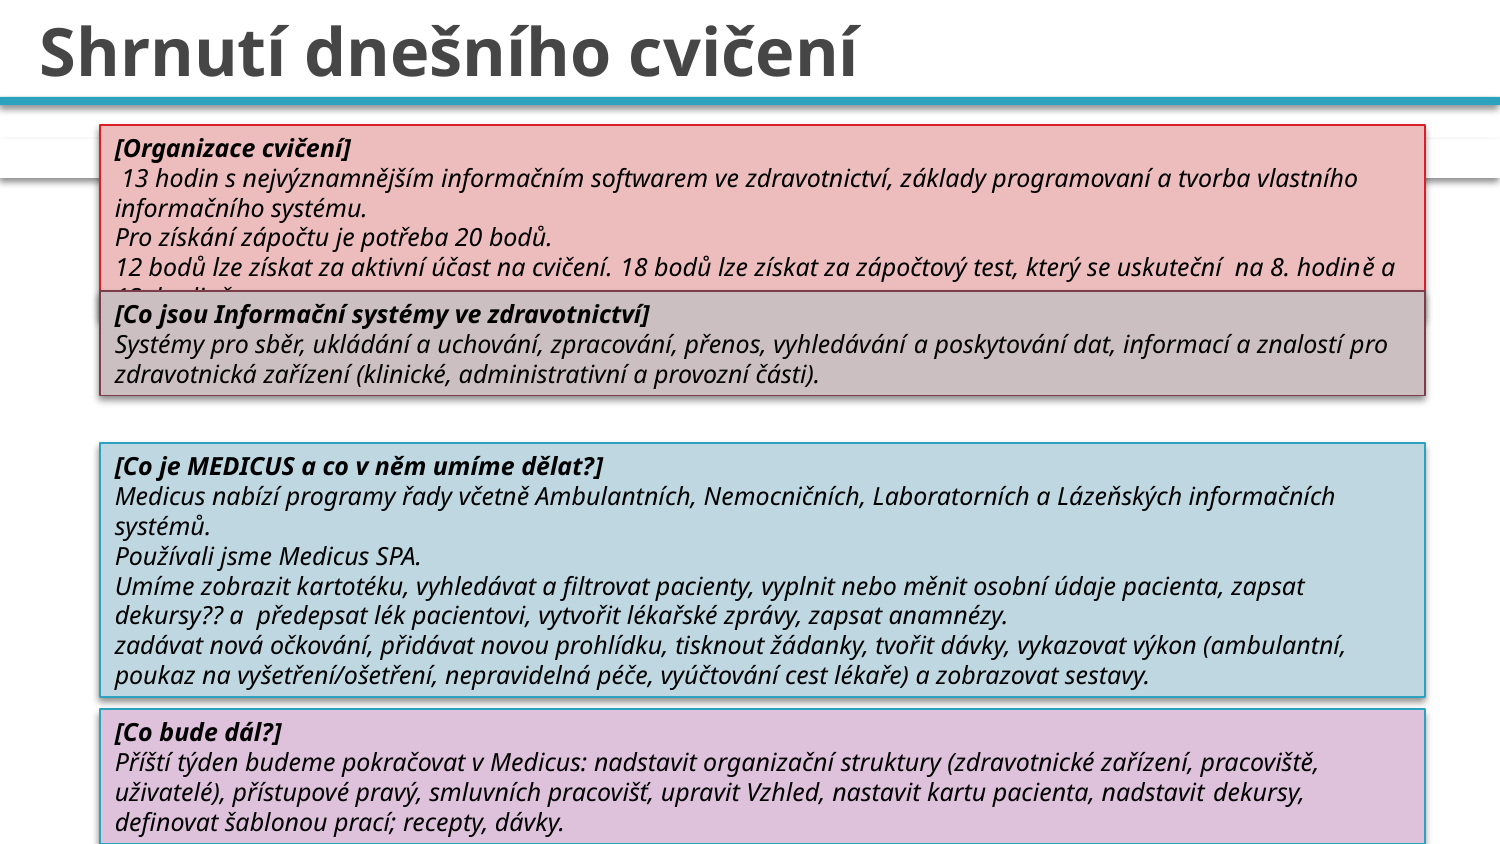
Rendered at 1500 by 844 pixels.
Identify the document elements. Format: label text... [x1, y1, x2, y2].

text_box [Co bude dál?] Příští týden budeme pokračovat v Medicus: nadstavit organizační struktury (zdravotnické zařízení, pracoviště, uživatelé), přístupové pravý, smluvních pracovišť, upravit Vzhled, nastavit kartu pacienta, nadstavit dekursy, definovat šablonou prací; recepty, dávky. [99, 708, 1426, 844]
text_box [Co je MEDICUS a co v něm umíme dělat?] Medicus nabízí programy řady včetně Ambulantních, Nemocničních, Laboratorních a Lázeňských informačních systémů. Používali jsme Medicus SPA. Umíme zobrazit kartotéku, vyhledávat a filtrovat pacienty, vyplnit nebo měnit osobní údaje pacienta, zapsat dekursy?? a předepsat lék pacientovi, vytvořit lékařské zprávy, zapsat anamnézy. zadávat nová očkování, přidávat novou prohlídku, tisknout žádanky, tvořit dávky, vykazovat výkon (ambulantní, poukaz na vyšetření/ošetření, nepravidelná péče, vyúčtování cest lékaře) a zobrazovat sestavy. [99, 442, 1426, 698]
text_box [Organizace cvičení] 13 hodin s nejvýznamnějším informačním softwarem ve zdravotnictví, základy programovaní a tvorba vlastního informačního systému. Pro získání zápočtu je potřeba 20 bodů. 12 bodů lze získat za aktivní účast na cvičení. 18 bodů lze získat za zápočtový test, který se uskuteční na 8. hodině a 13. hodině. [99, 124, 1426, 290]
title Shrnutí dnešního cvičení [24, 19, 1463, 97]
text_box [Co jsou Informační systémy ve zdravotnictví] Systémy pro sběr, ukládání a uchování, zpracování, přenos, vyhledávání a poskytování dat, informací a znalostí pro zdravotnická zařízení (klinické, administrativní a provozní části). [99, 290, 1426, 396]
